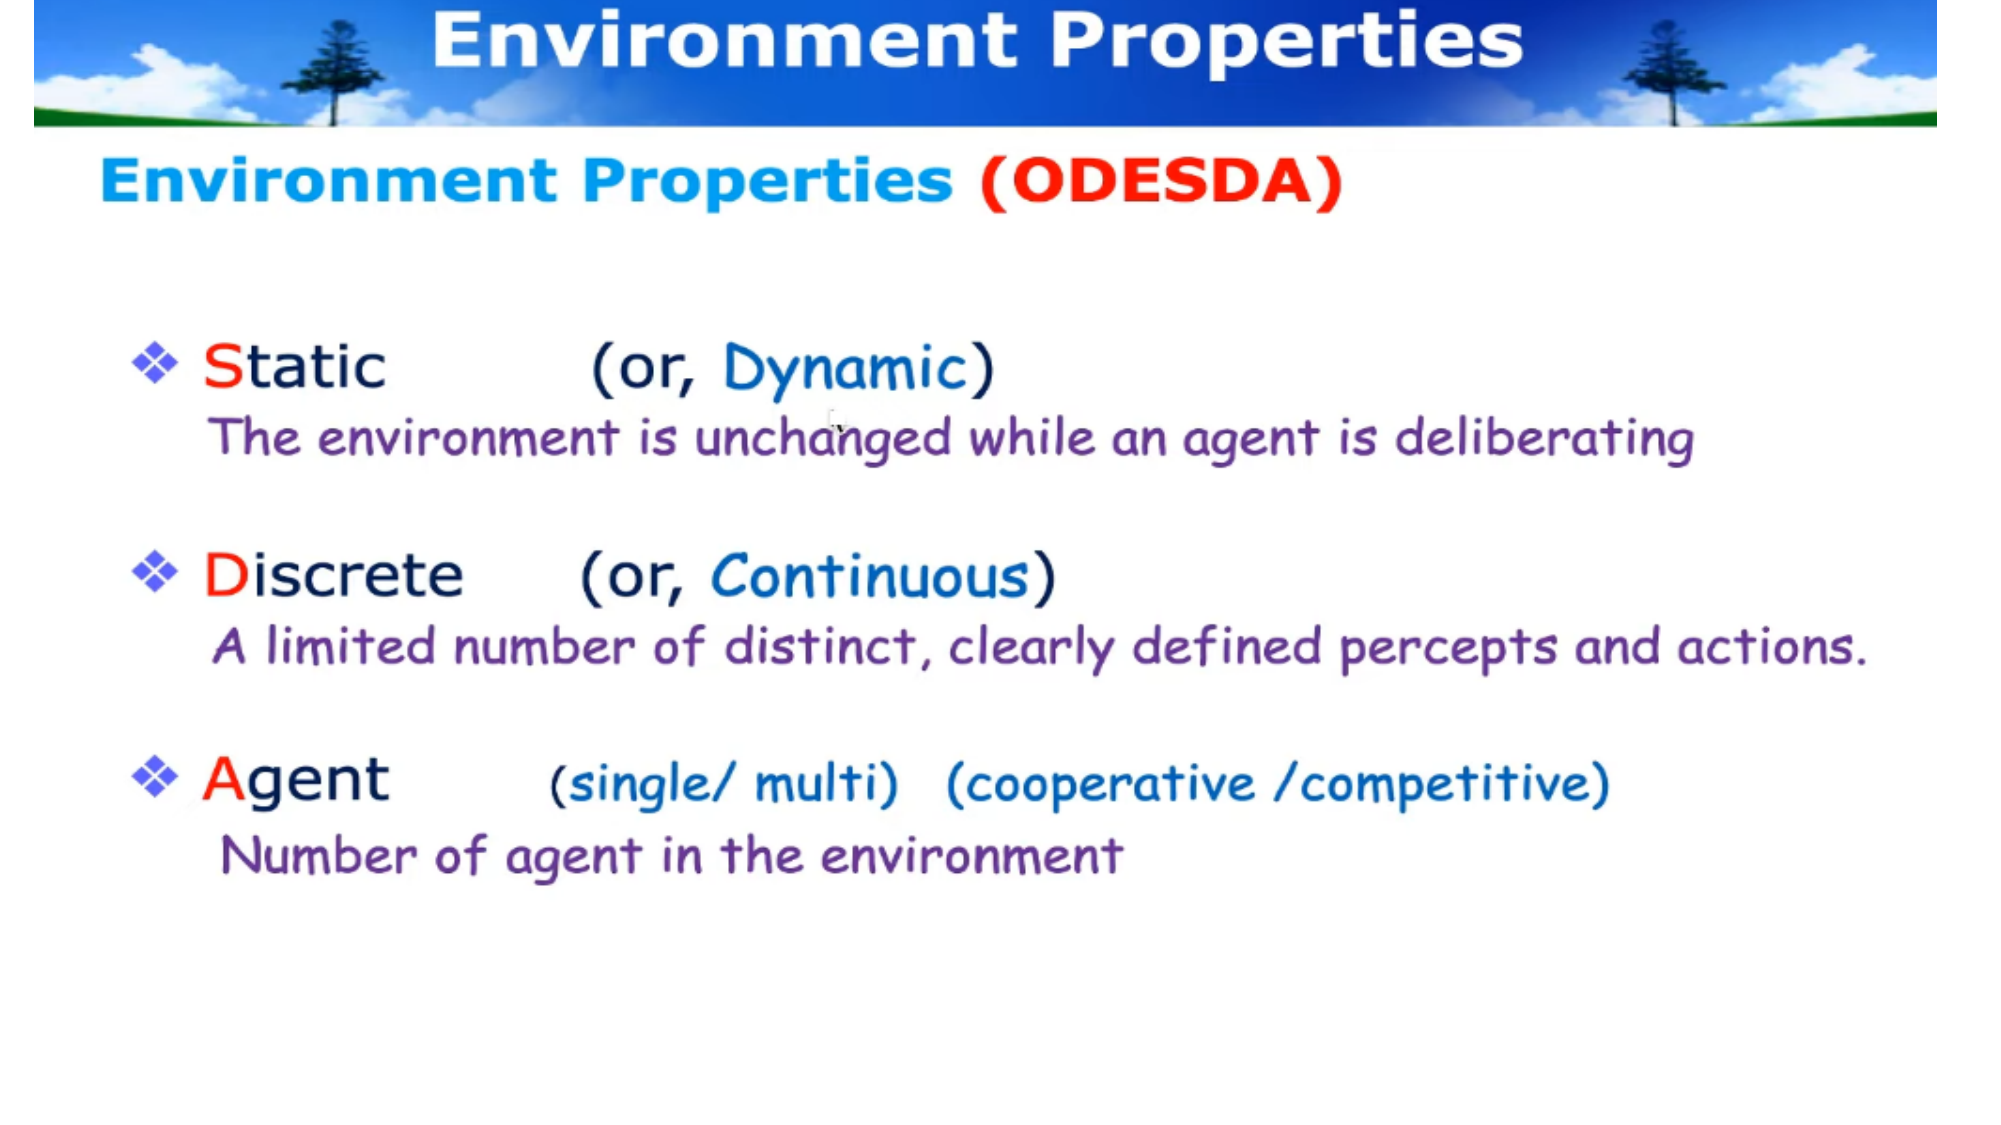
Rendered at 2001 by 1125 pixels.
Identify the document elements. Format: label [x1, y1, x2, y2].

list [34, 0, 1937, 1125]
